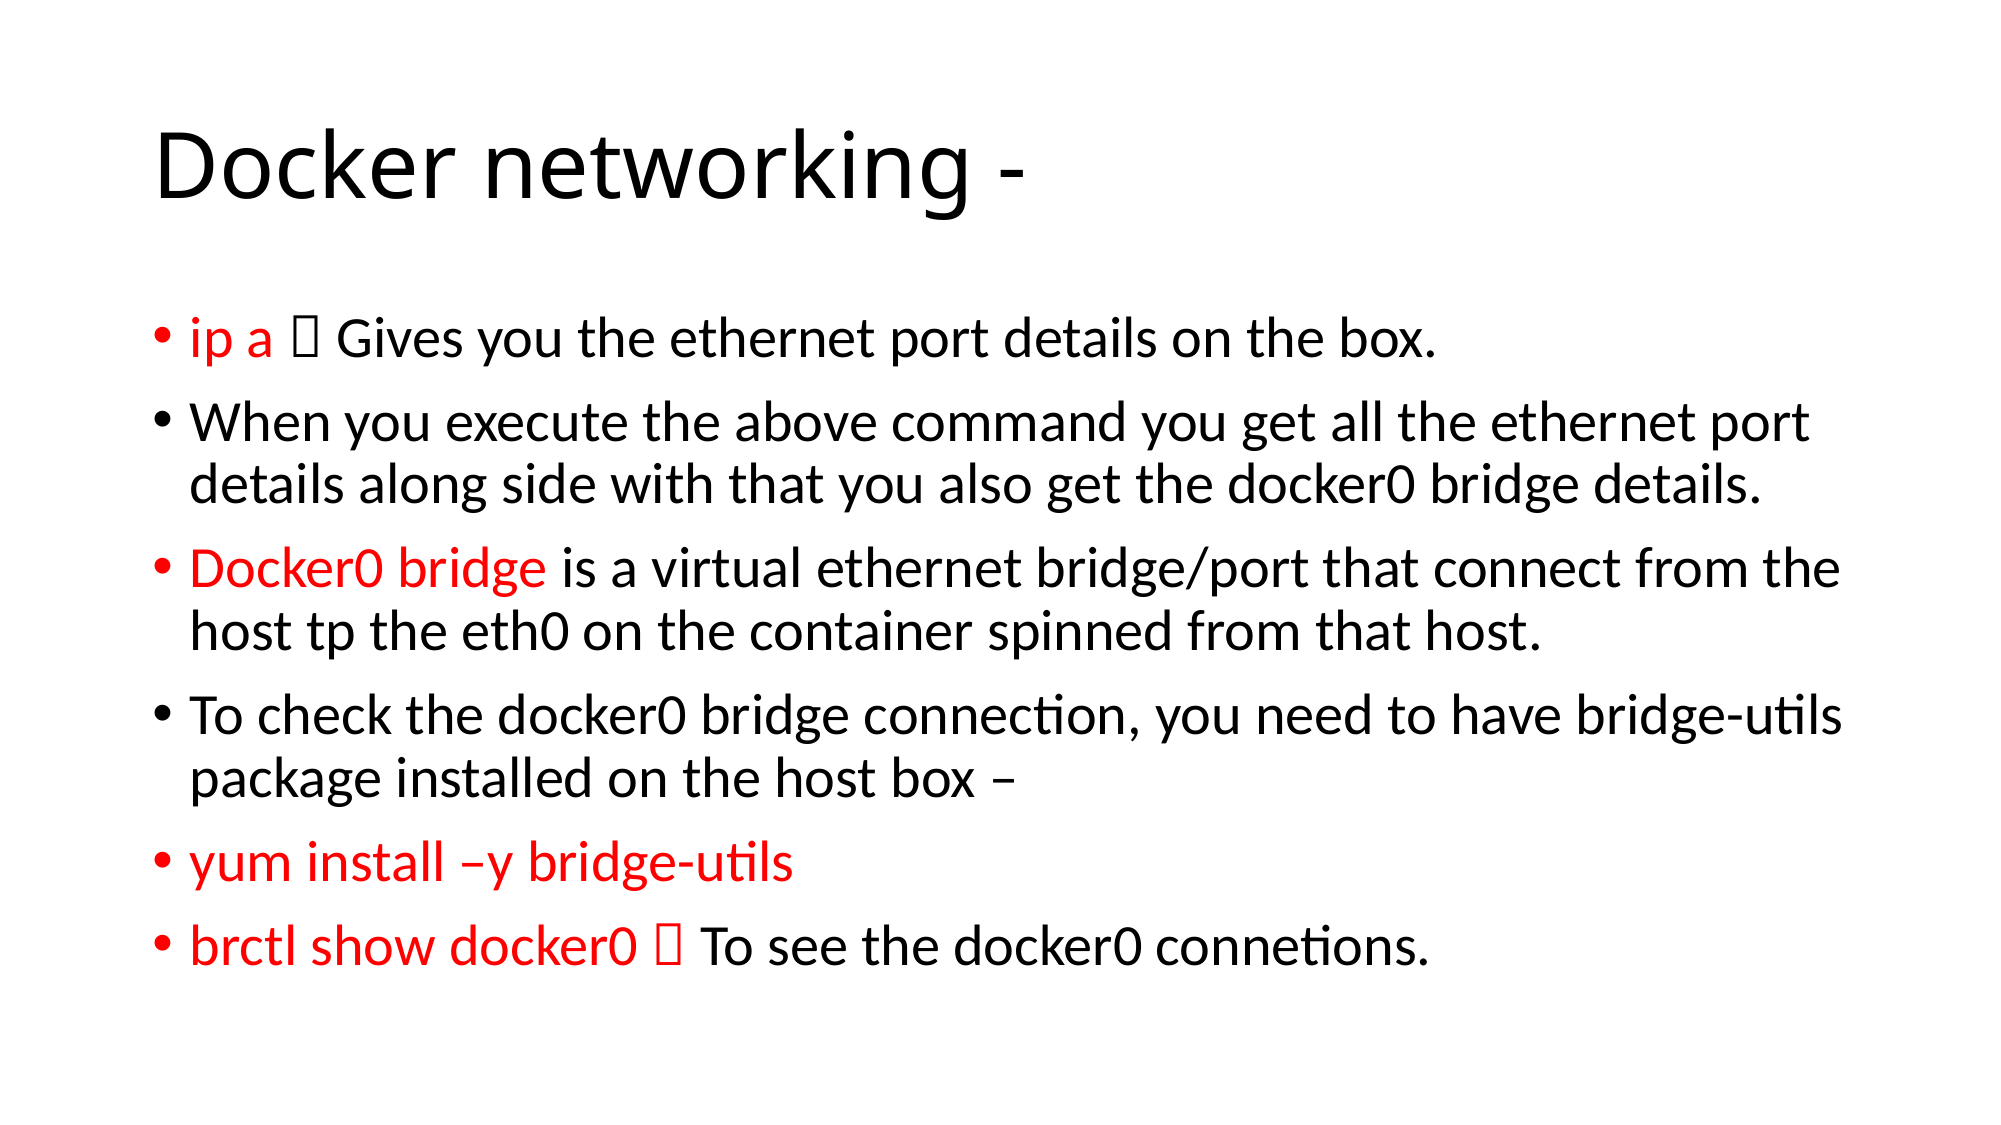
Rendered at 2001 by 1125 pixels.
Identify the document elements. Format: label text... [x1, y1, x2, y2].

list ip a  Gives you the ethernet port details on the box. When you execute the above command you get all the ethernet port details along side with that you also get the docker0 bridge details. Docker0 bridge is a virtual ethernet bridge/port that connect from the host tp the eth0 on the container spinned from that host. To check the docker0 bridge connection, you need to have bridge-utils package installed on the host box – yum install –y bridge-utils brctl show docker0  To see the docker0 connetions. [137, 299, 1863, 1014]
title Docker networking - [137, 59, 1863, 278]
